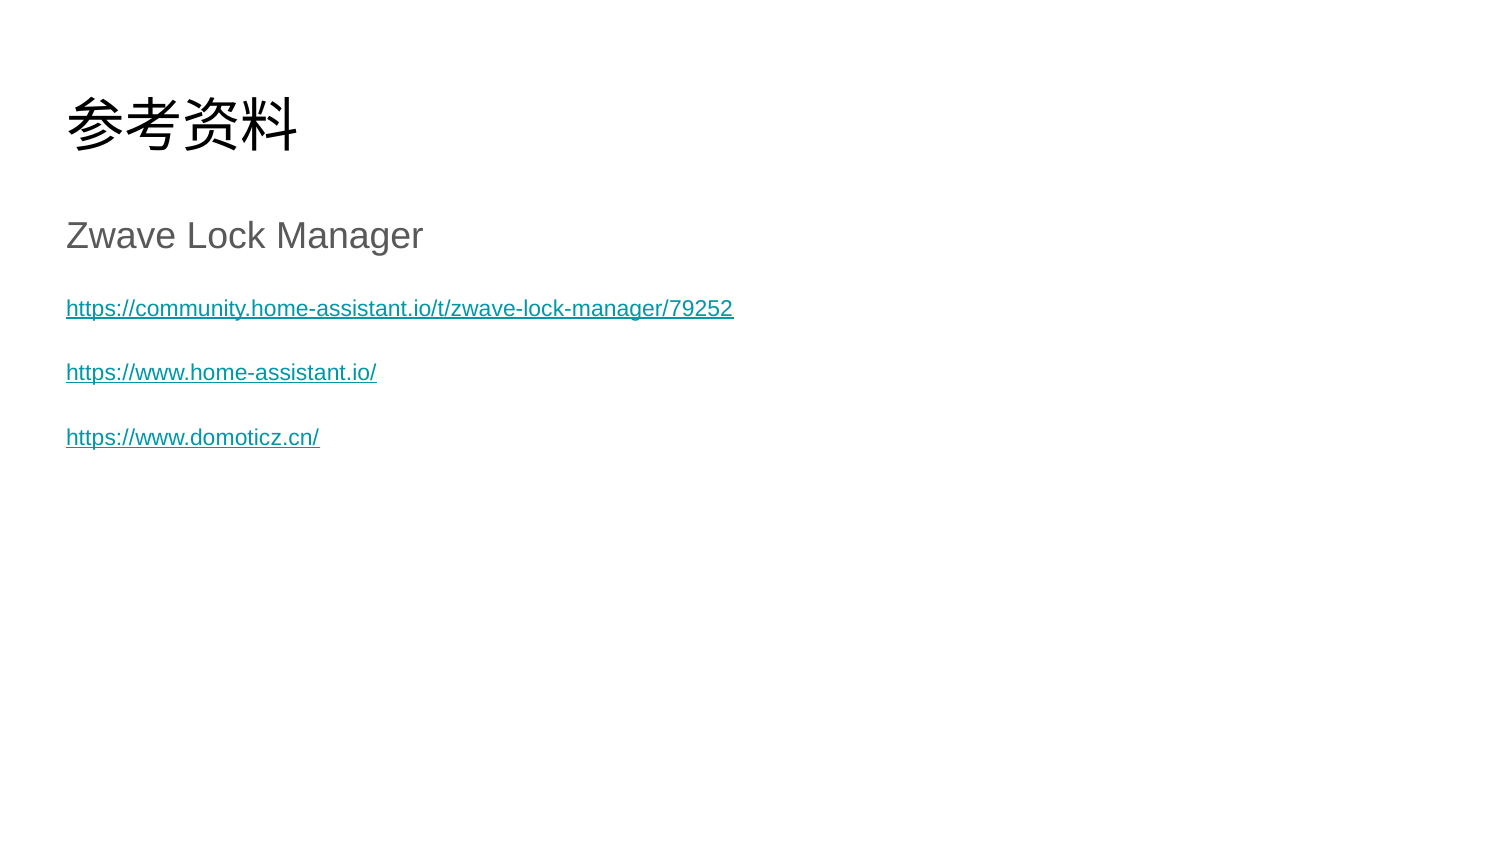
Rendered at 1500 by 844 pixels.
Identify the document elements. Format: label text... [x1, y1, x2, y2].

title 参考资料 [51, 72, 1449, 167]
list Zwave Lock Manager https://community.home-assistant.io/t/zwave-lock-manager/79252 https://www.home-assistant.io/ https://www.domoticz.cn/ [51, 189, 1449, 750]
